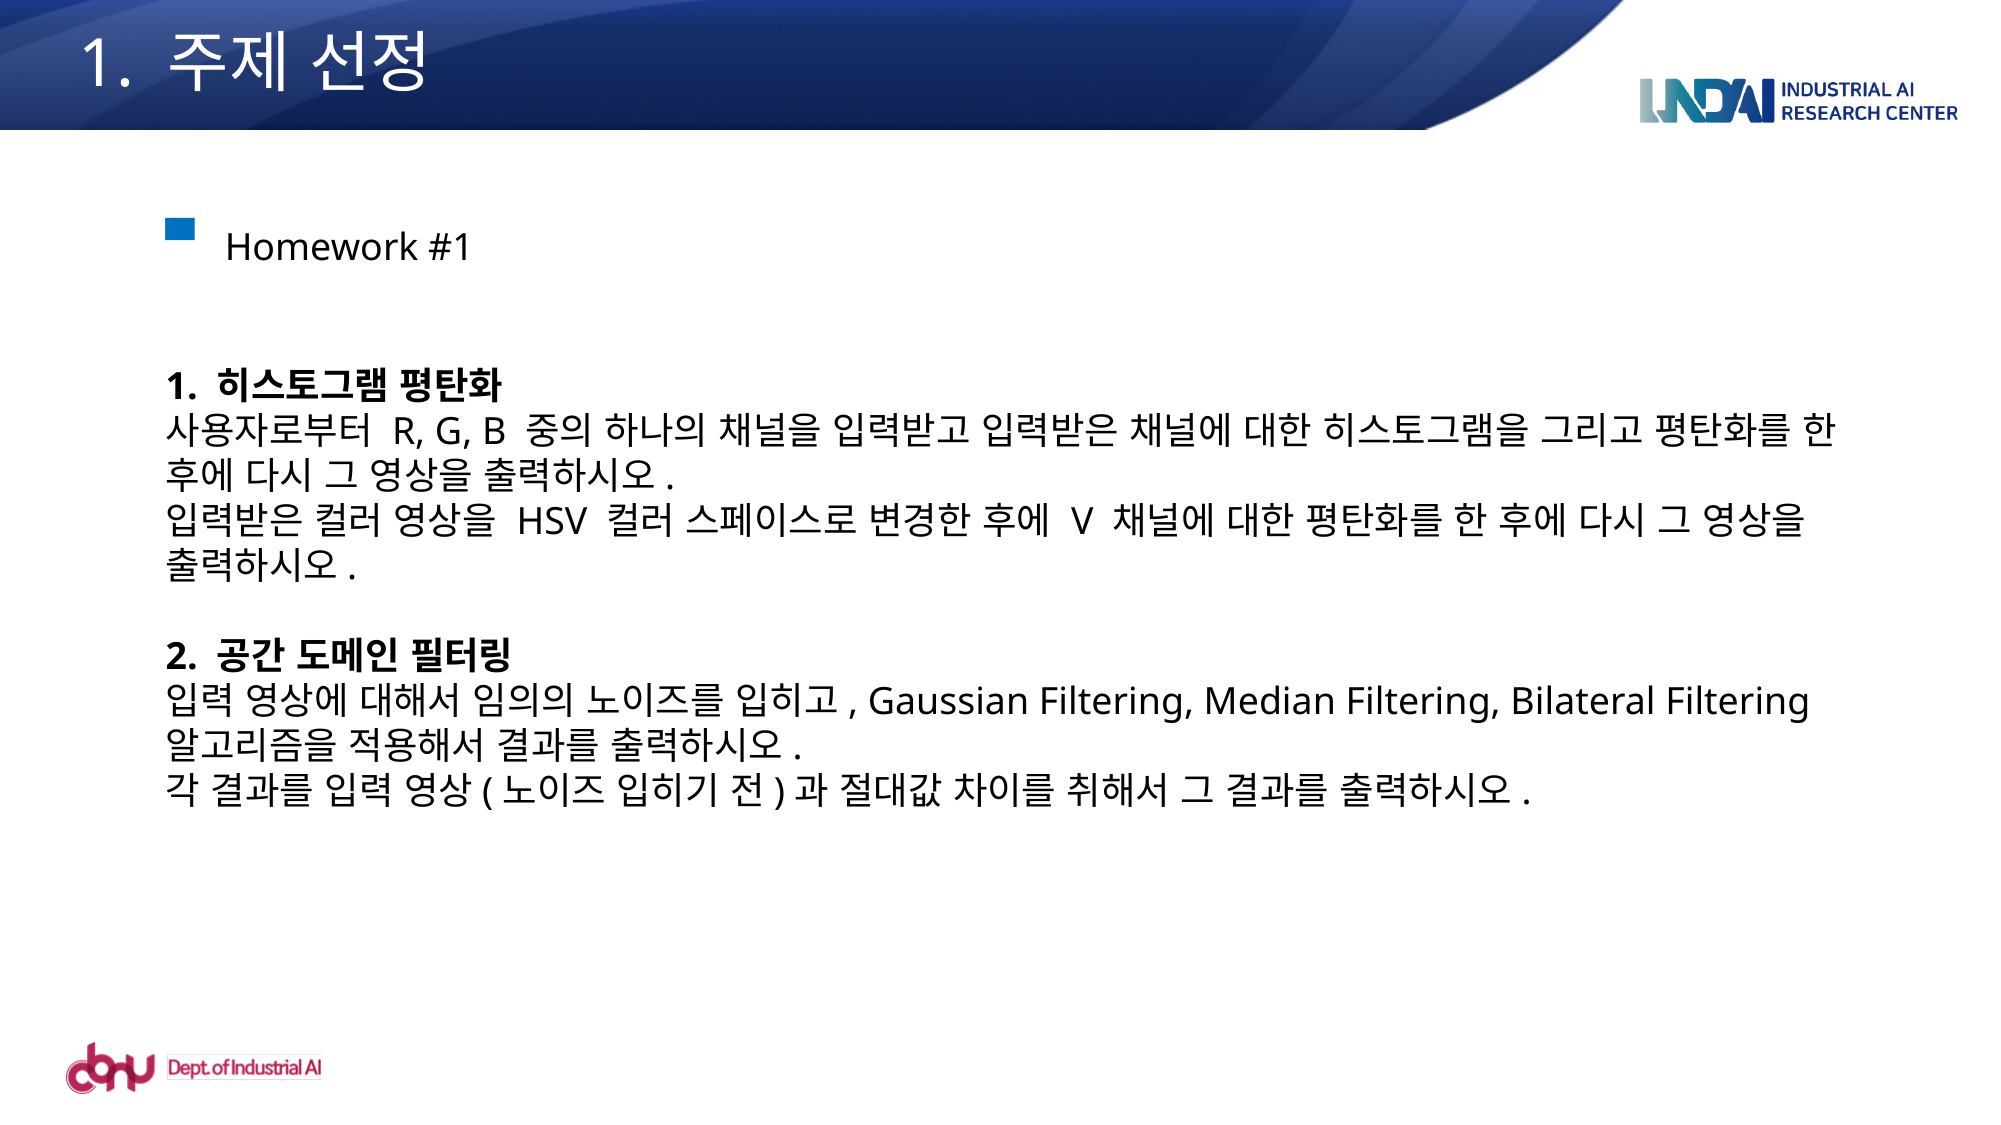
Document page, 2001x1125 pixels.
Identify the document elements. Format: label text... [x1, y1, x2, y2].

text_box 1. 주제 선정 [63, 12, 1500, 118]
picture [66, 1042, 333, 1094]
text_box Homework #1 1. 히스토그램 평탄화 사용자로부터 R, G, B 중의 하나의 채널을 입력받고 입력받은 채널에 대한 히스토그램을 그리고 평탄화를 한 후에 다시 그 영상을 출력하시오. 입력받은 컬러 영상을 HSV 컬러 스페이스로 변경한 후에 V 채널에 대한 평탄화를 한 후에 다시 그 영상을 출력하시오. 2. 공간 도메인 필터링 입력 영상에 대해서 임의의 노이즈를 입히고, Gaussian Filtering, Median Filtering, Bilateral Filtering 알고리즘을 적용해서 결과를 출력하시오. 각 결과를 입력 영상(노이즈 입히기 전)과 절대값 차이를 취해서 그 결과를 출력하시오. [150, 215, 1878, 930]
picture [0, 0, 2000, 130]
